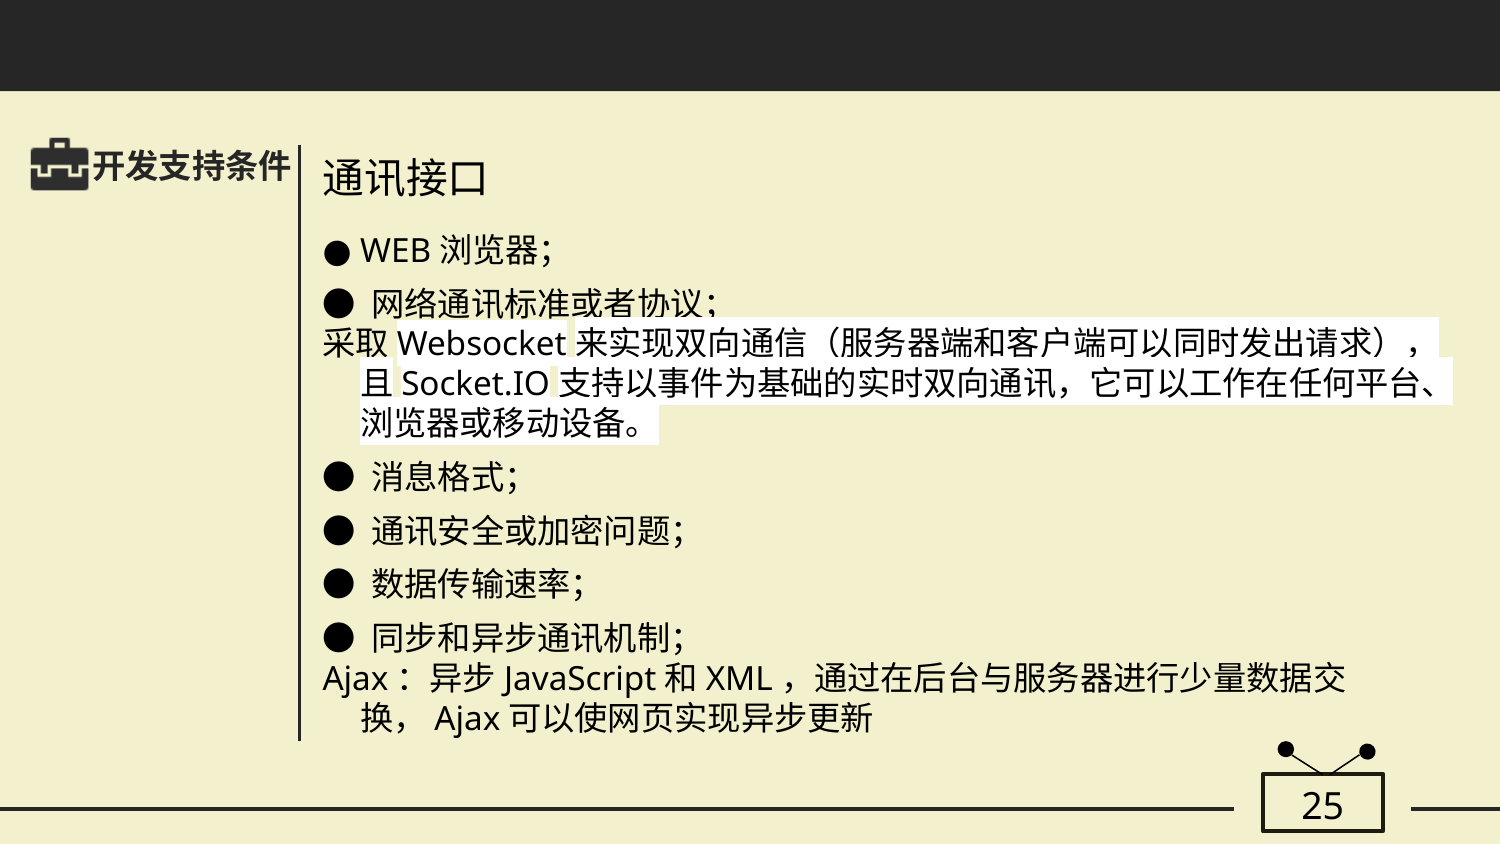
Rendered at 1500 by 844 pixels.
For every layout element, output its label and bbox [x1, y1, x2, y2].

text_box [0, 0, 1500, 810]
text_box [1262, 740, 1383, 839]
